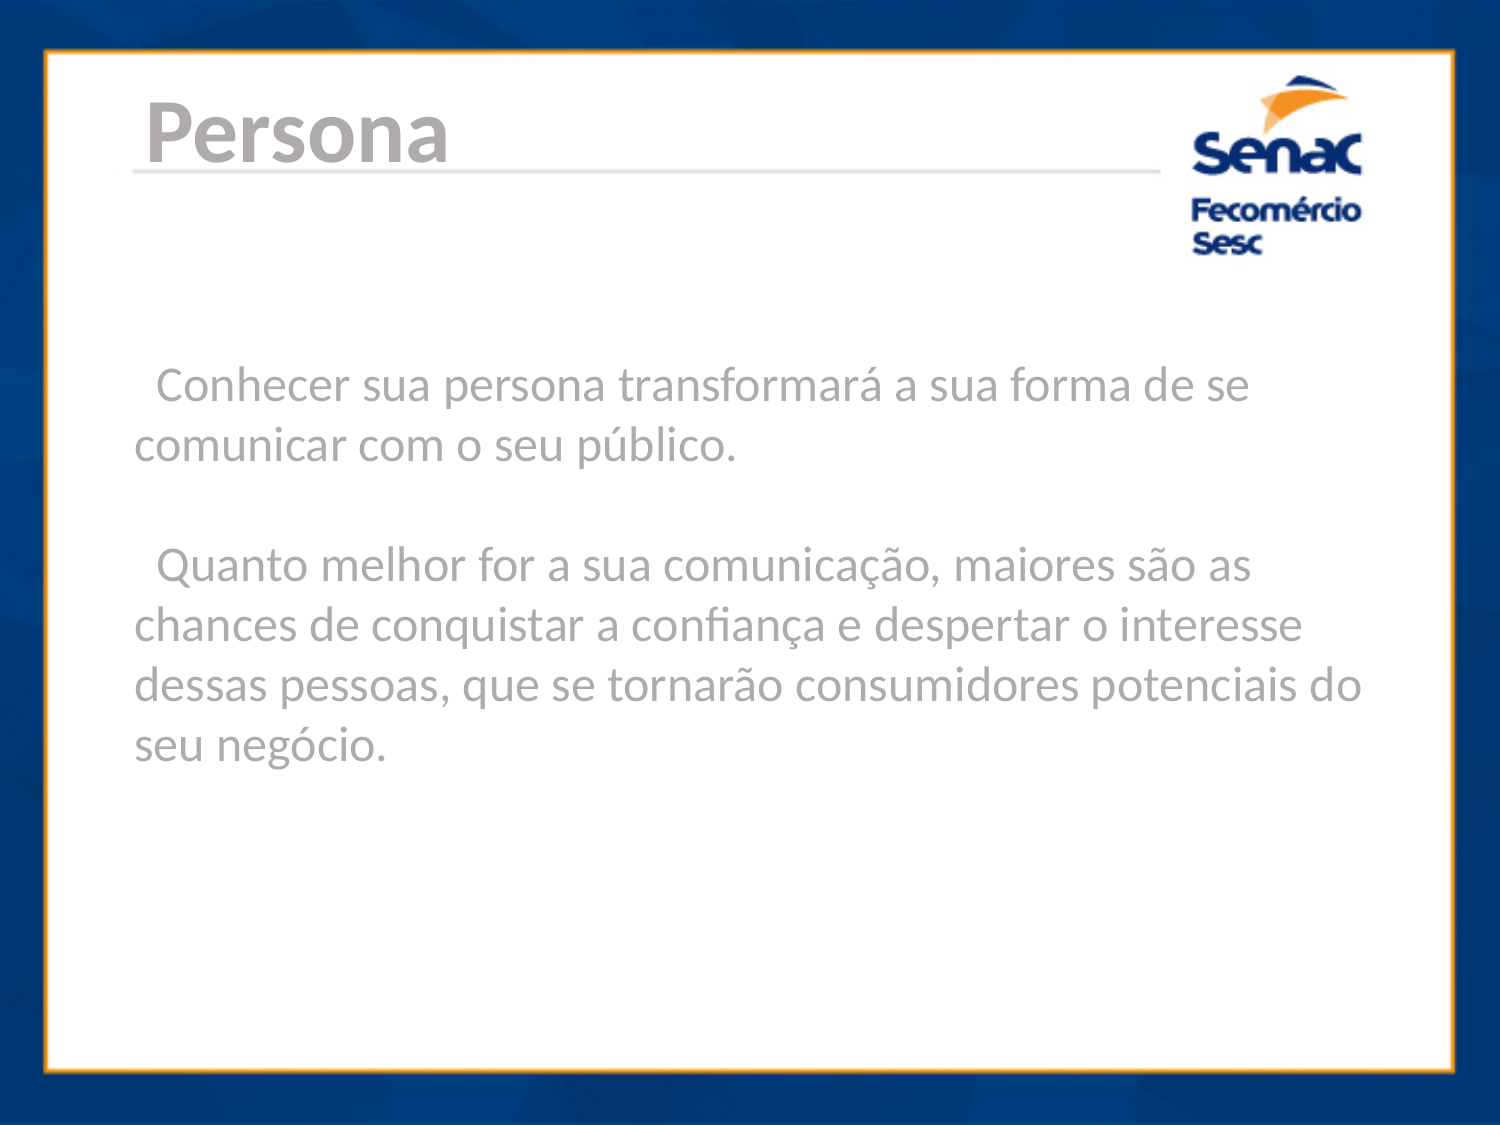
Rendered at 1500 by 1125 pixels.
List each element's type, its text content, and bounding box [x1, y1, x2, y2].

text_box Persona [130, 75, 1130, 190]
picture [0, 0, 1500, 1125]
text_box Conhecer sua persona transformará a sua forma de se comunicar com o seu público. Quanto melhor for a sua comunicação, maiores são as chances de conquistar a confiança e despertar o interesse dessas pessoas, que se tornarão consumidores potenciais do seu negócio. [119, 343, 1381, 934]
